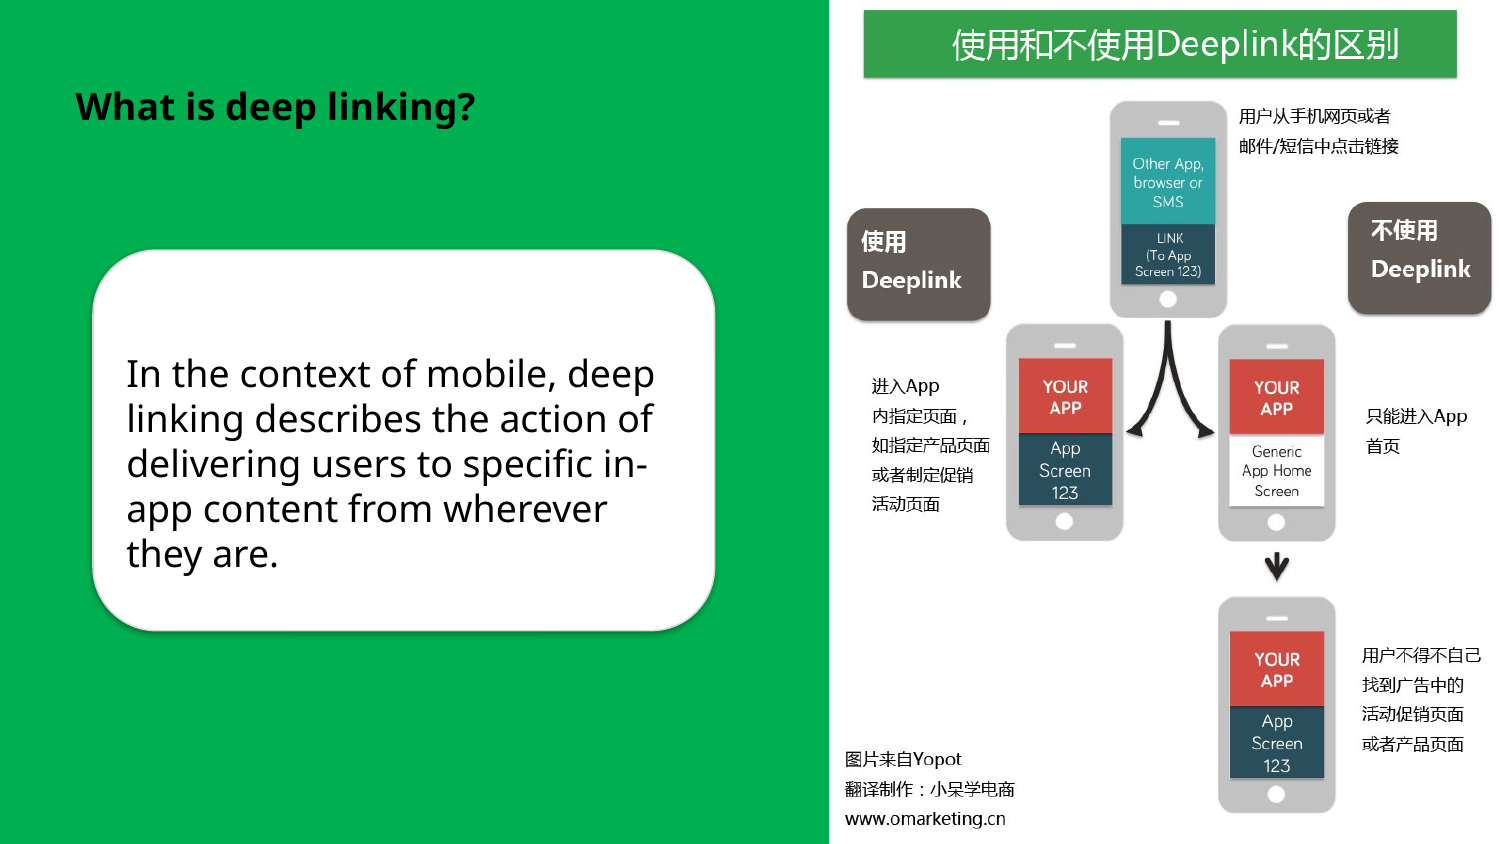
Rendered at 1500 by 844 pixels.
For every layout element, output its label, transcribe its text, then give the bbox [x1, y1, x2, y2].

text_box In the context of mobile, deep linking describes the action of delivering users to specific in-app content from wherever they are. [92, 249, 716, 632]
text_box What is deep linking? [60, 75, 492, 136]
picture [829, 0, 1500, 844]
